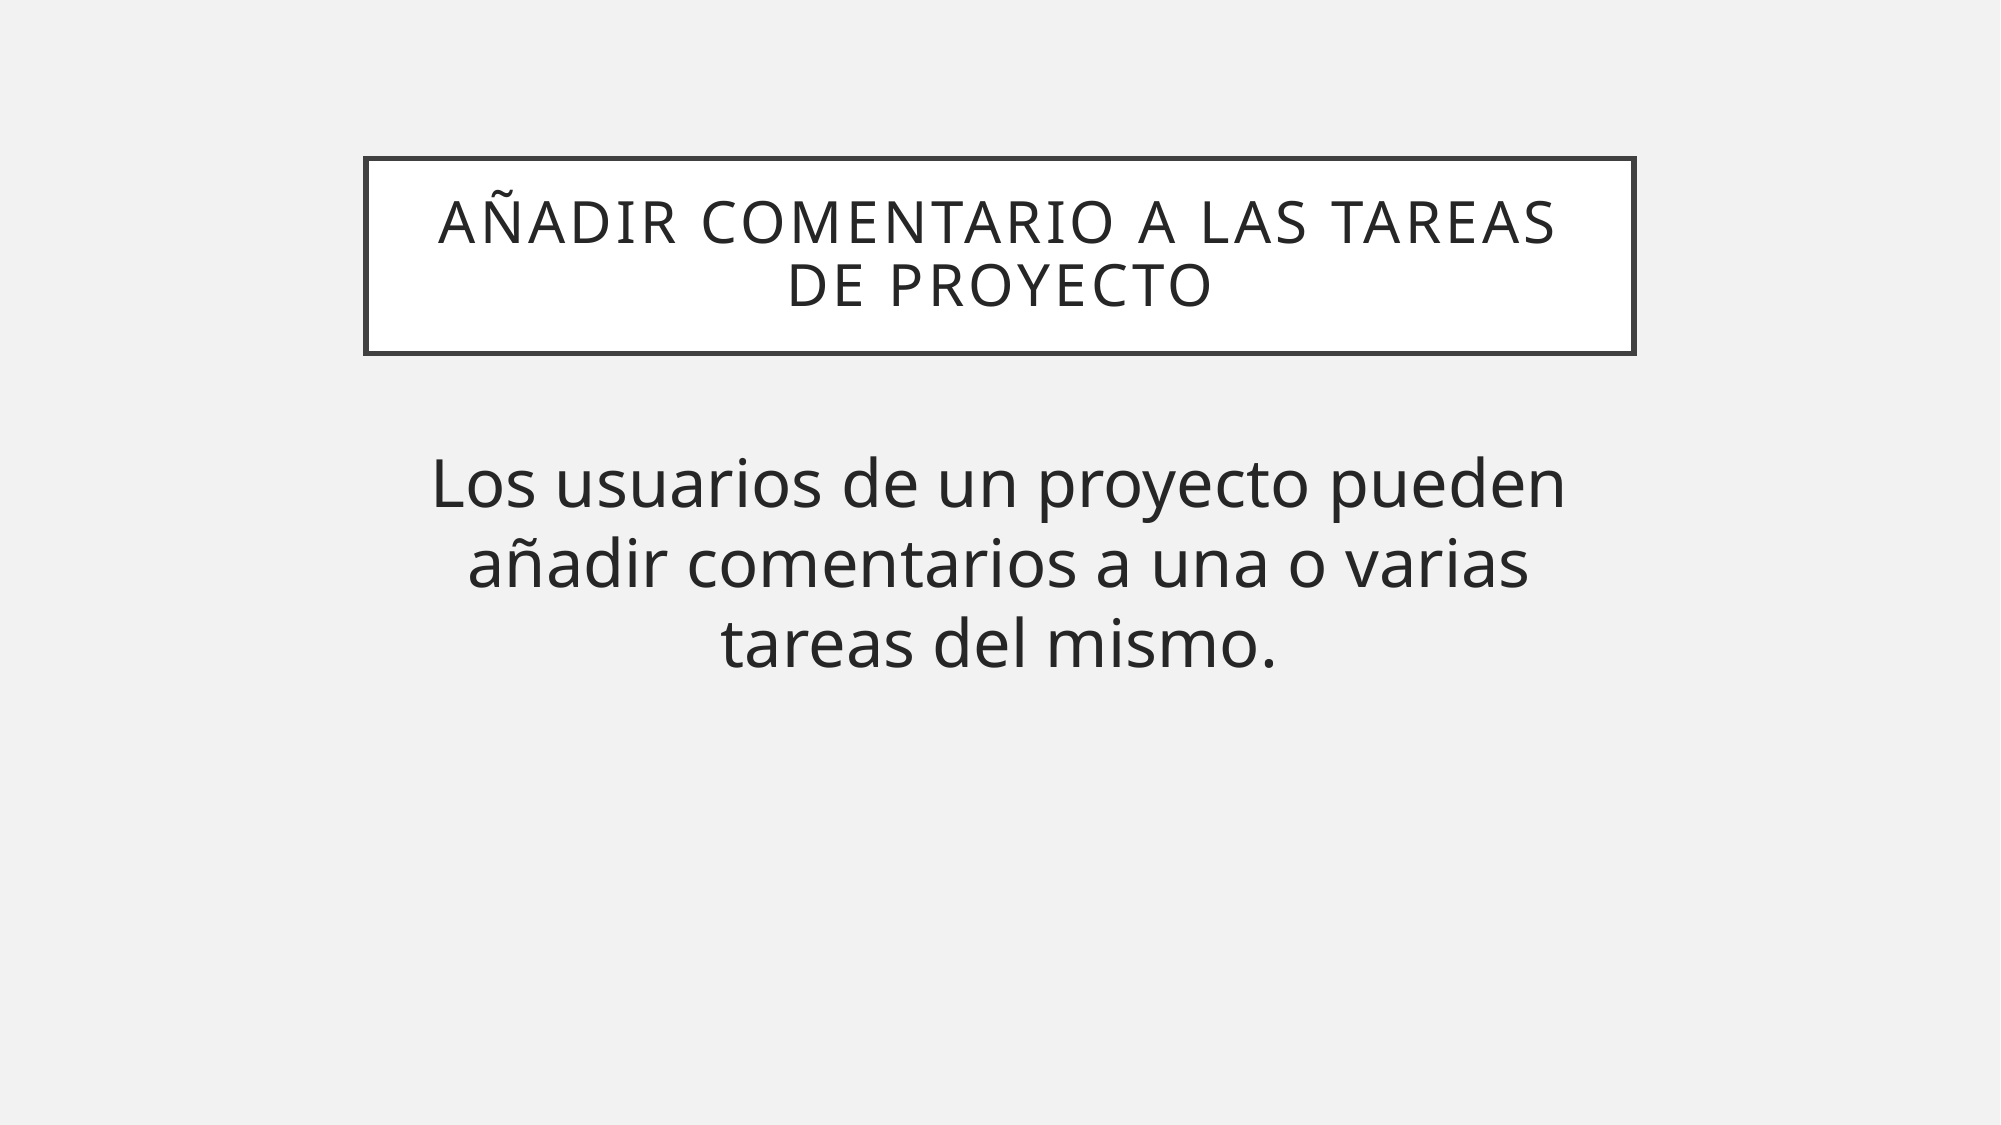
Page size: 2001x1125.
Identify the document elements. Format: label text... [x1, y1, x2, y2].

title Añadir comentario a las tareas de proyecto [363, 156, 1637, 356]
list Los usuarios de un proyecto pueden añadir comentarios a una o varias tareas del mismo. [366, 432, 1634, 942]
